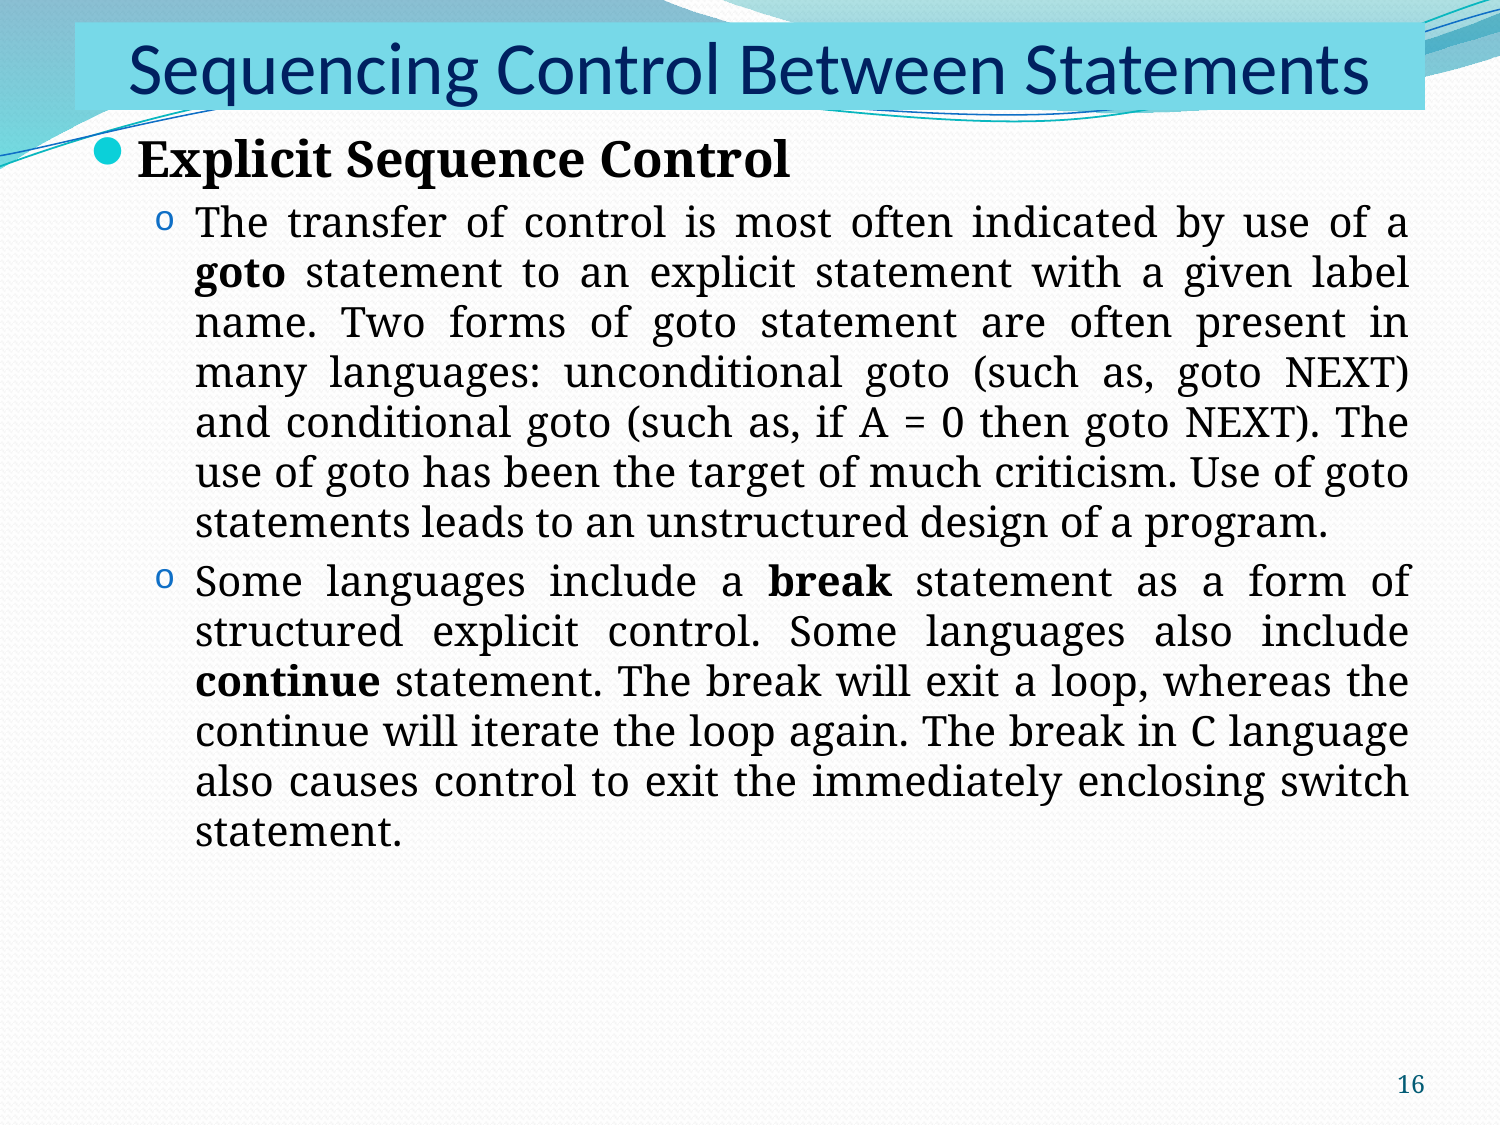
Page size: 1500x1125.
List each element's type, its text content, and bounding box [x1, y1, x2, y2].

list Explicit Sequence Control The transfer of control is most often indicated by use of a goto statement to an explicit statement with a given label name. Two forms of goto statement are often present in many languages: unconditional goto (such as, goto NEXT) and conditional goto (such as, if A = 0 then goto NEXT). The use of goto has been the target of much criticism. Use of goto statements leads to an unstructured design of a program. Some languages include a break statement as a form of structured explicit control. Some languages also include continue statement. The break will exit a loop, whereas the continue will iterate the loop again. The break in C language also causes control to exit the immediately enclosing switch statement. [75, 120, 1425, 1046]
slide_number 16 [1299, 1042, 1425, 1103]
title Sequencing Control Between Statements [75, 22, 1425, 110]
